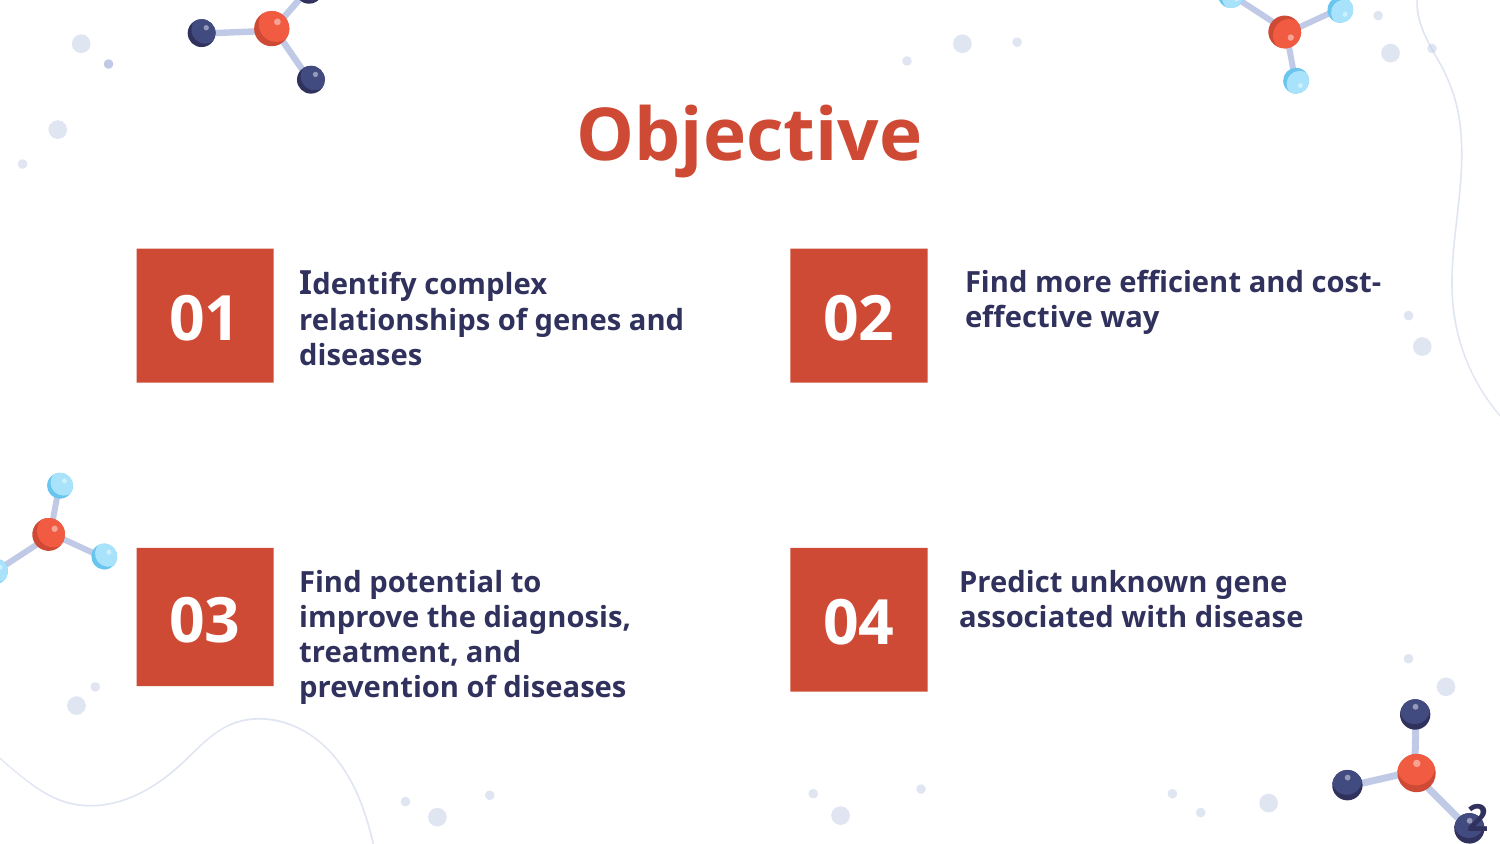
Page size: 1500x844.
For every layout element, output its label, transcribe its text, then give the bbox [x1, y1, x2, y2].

title 04 [790, 547, 928, 692]
title 01 [136, 248, 274, 383]
slide_number ‹#› [1413, 779, 1500, 844]
subtitle Predict unknown gene associated with disease [944, 547, 1375, 671]
text_box [103, 59, 114, 69]
title Objective [118, 72, 1382, 167]
subtitle Find potential to improve the diagnosis, treatment, and prevention of diseases [284, 547, 680, 745]
subtitle Find more efficient and cost-effective way [949, 248, 1471, 383]
subtitle Identify complex relationships of genes and diseases [284, 246, 715, 385]
text_box [902, 56, 912, 66]
title 02 [790, 248, 928, 383]
text_box [1403, 654, 1414, 664]
title 03 [136, 547, 274, 687]
text_box [1403, 310, 1414, 321]
text_box [90, 682, 100, 692]
